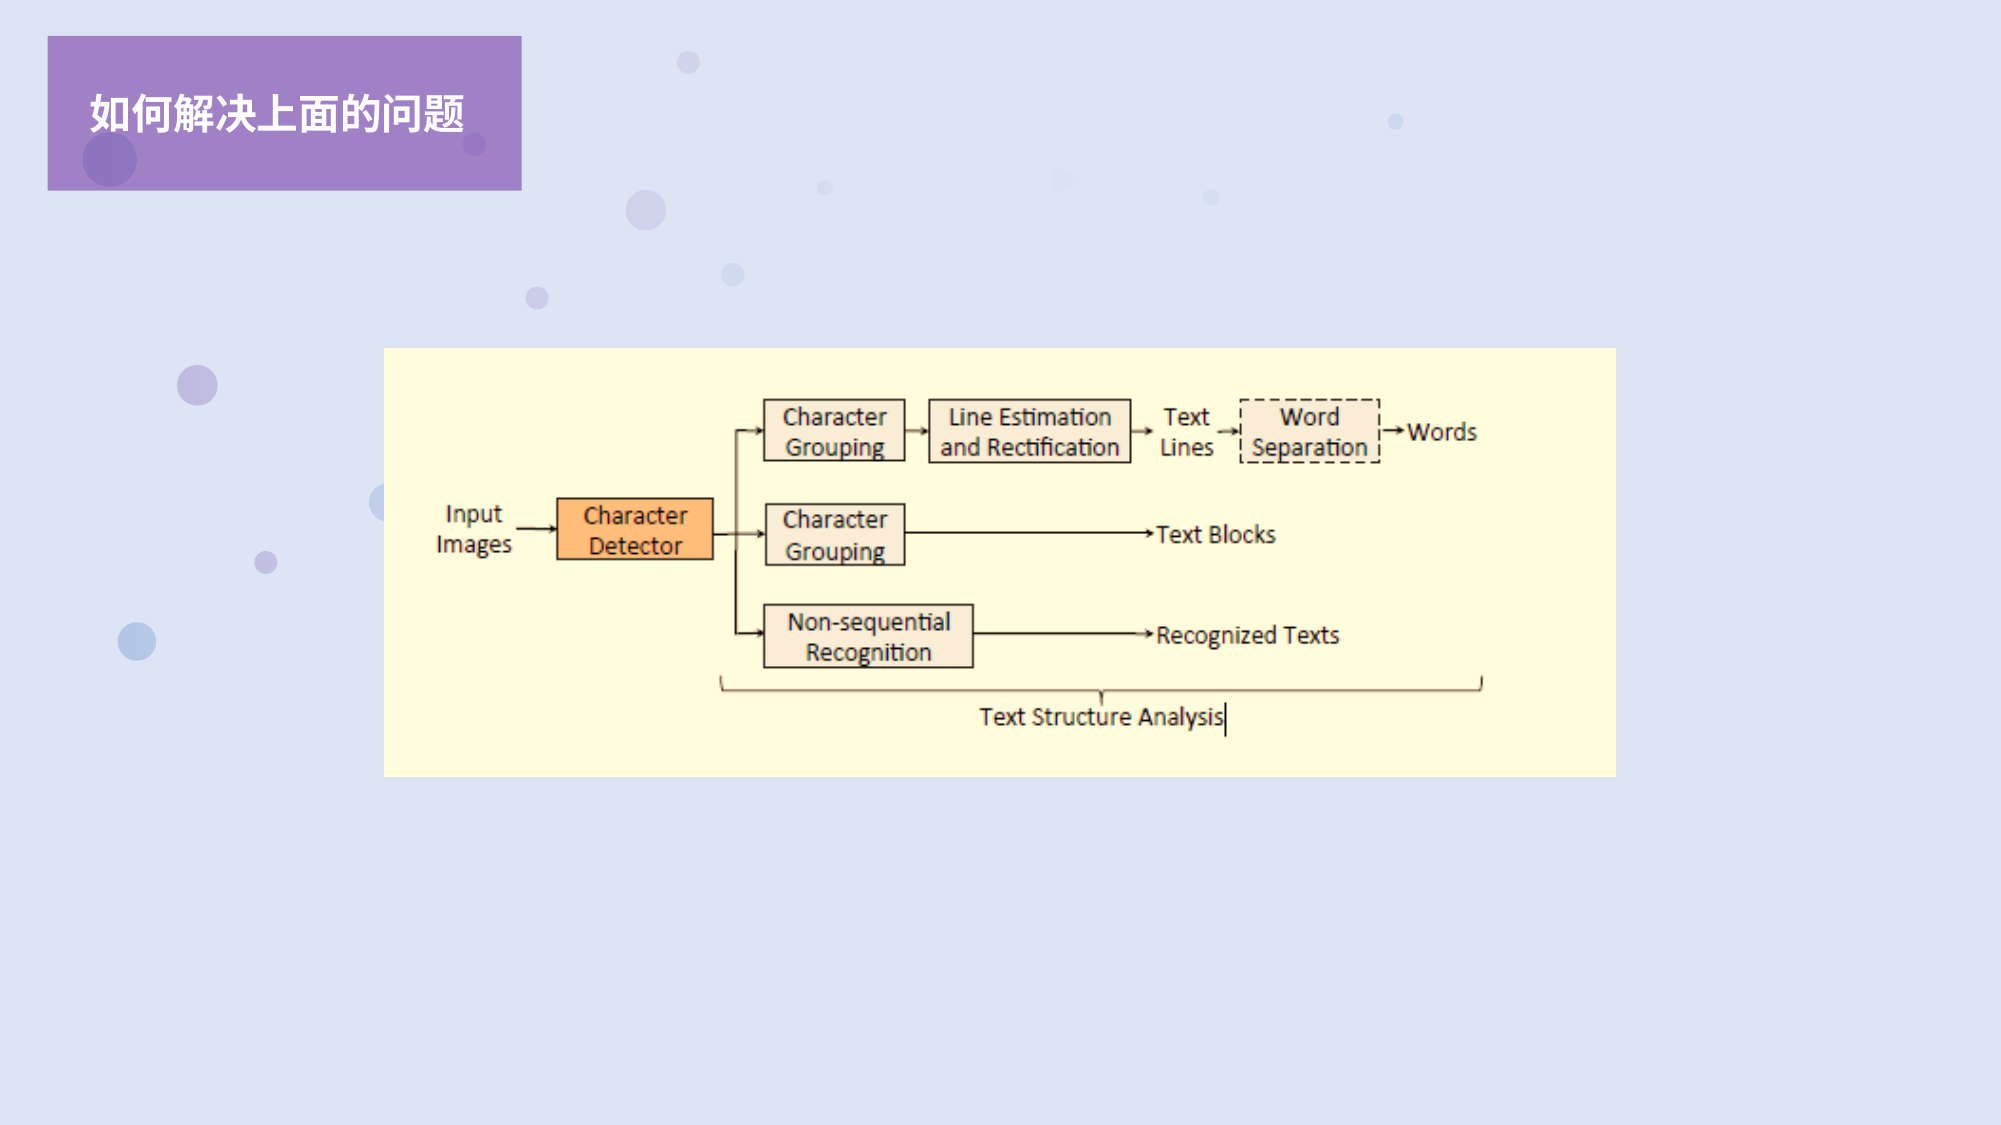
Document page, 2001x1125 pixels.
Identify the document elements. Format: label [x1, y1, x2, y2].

text_box [47, 35, 522, 191]
picture [384, 348, 1616, 777]
